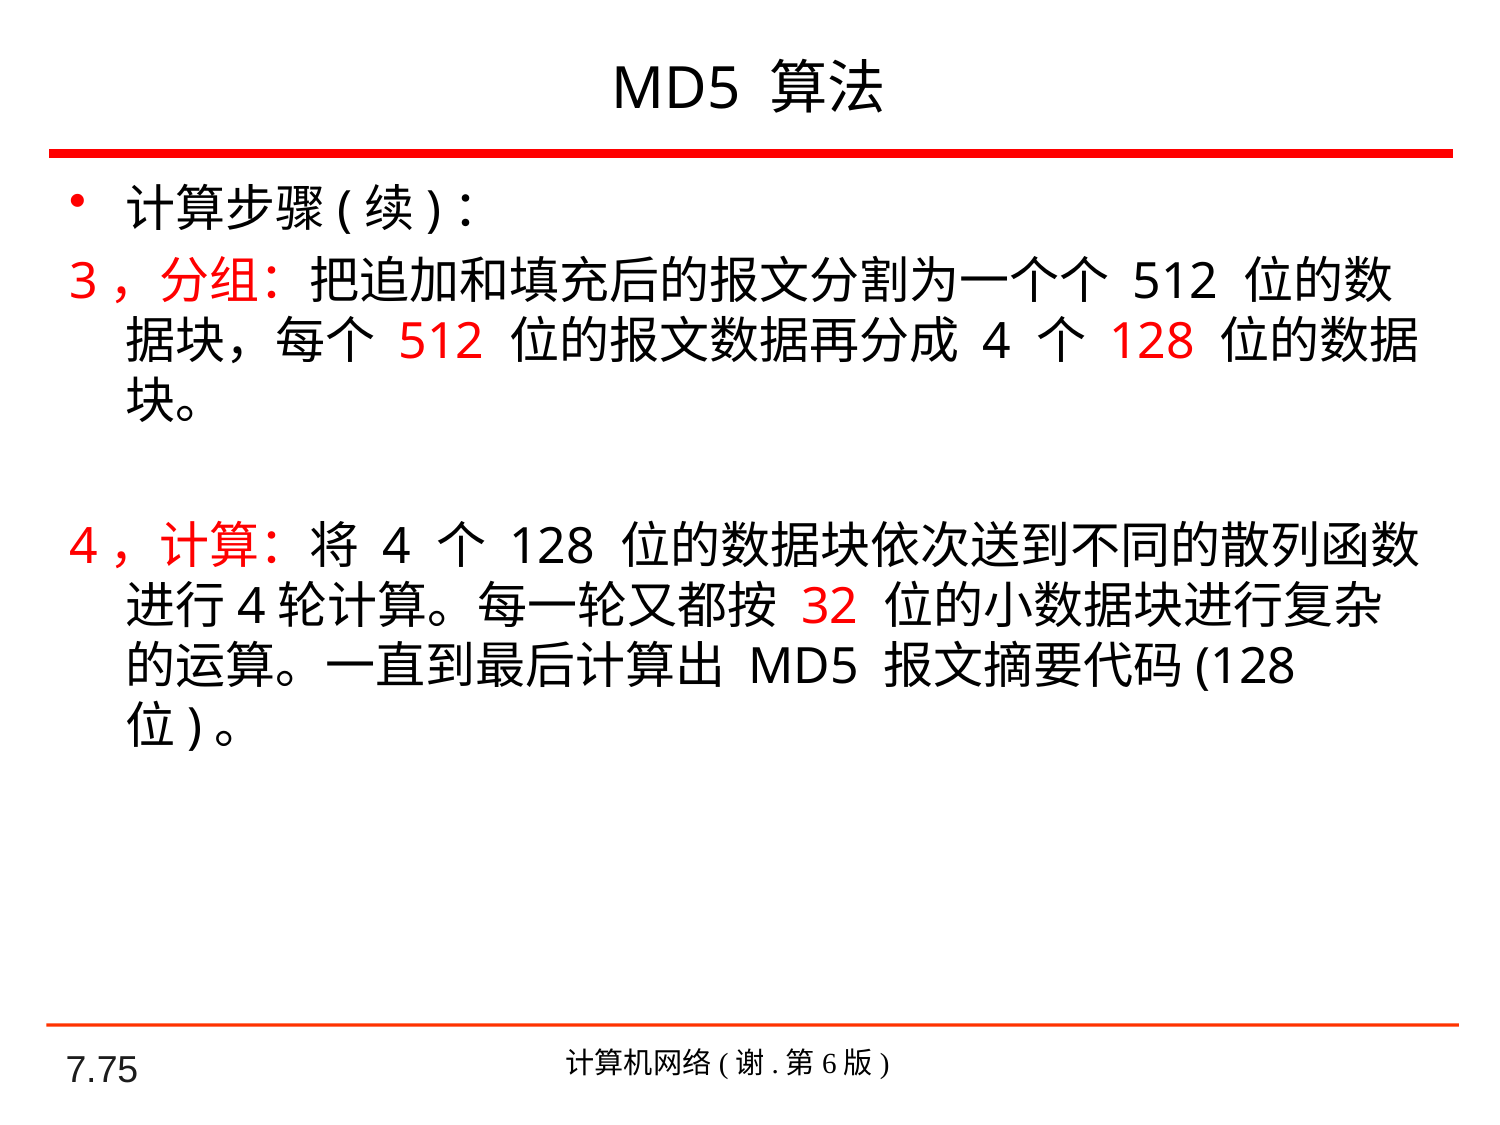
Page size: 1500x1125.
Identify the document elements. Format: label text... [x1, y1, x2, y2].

list 计算步骤(续)： 3，分组：把追加和填充后的报文分割为一个个 512 位的数据块，每个 512 位的报文数据再分成 4 个 128 位的数据块。 4，计算：将 4 个 128 位的数据块依次送到不同的散列函数进行4轮计算。每一轮又都按 32 位的小数据块进行复杂的运算。一直到最后计算出 MD5 报文摘要代码(128位)。 [53, 168, 1447, 1014]
title MD5 算法 [58, 33, 1440, 137]
